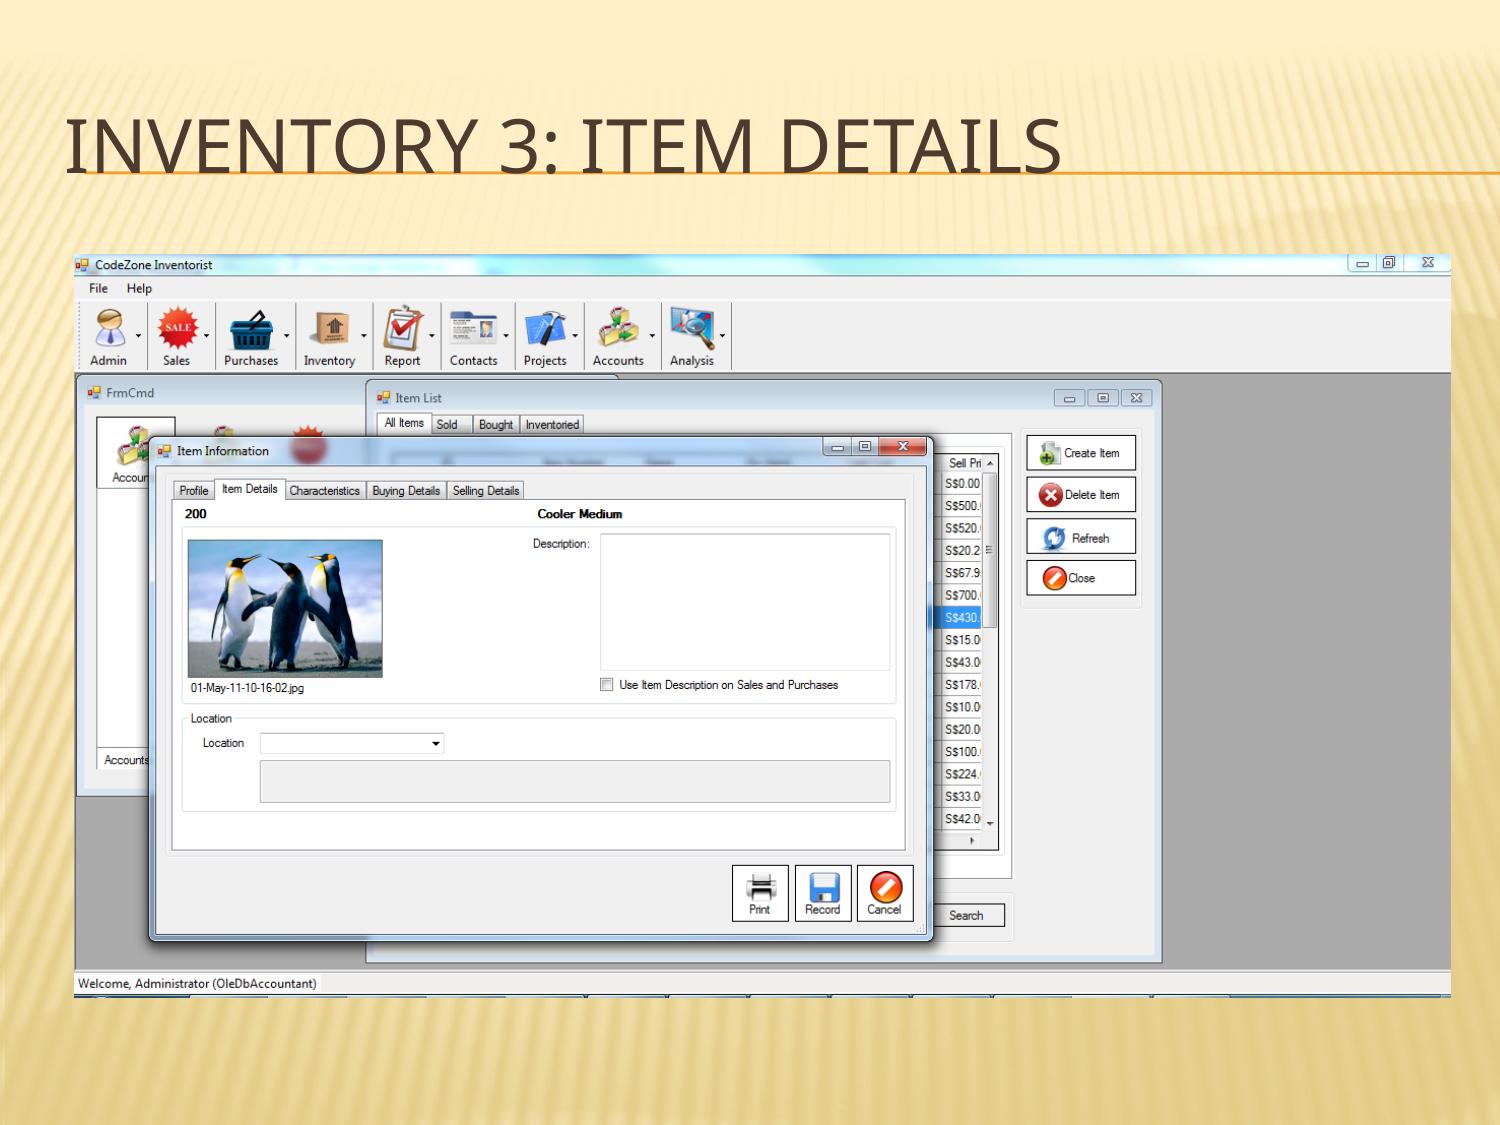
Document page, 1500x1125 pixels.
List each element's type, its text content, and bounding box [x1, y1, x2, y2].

title Inventory 3: item details [50, 75, 1475, 213]
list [74, 254, 1451, 998]
